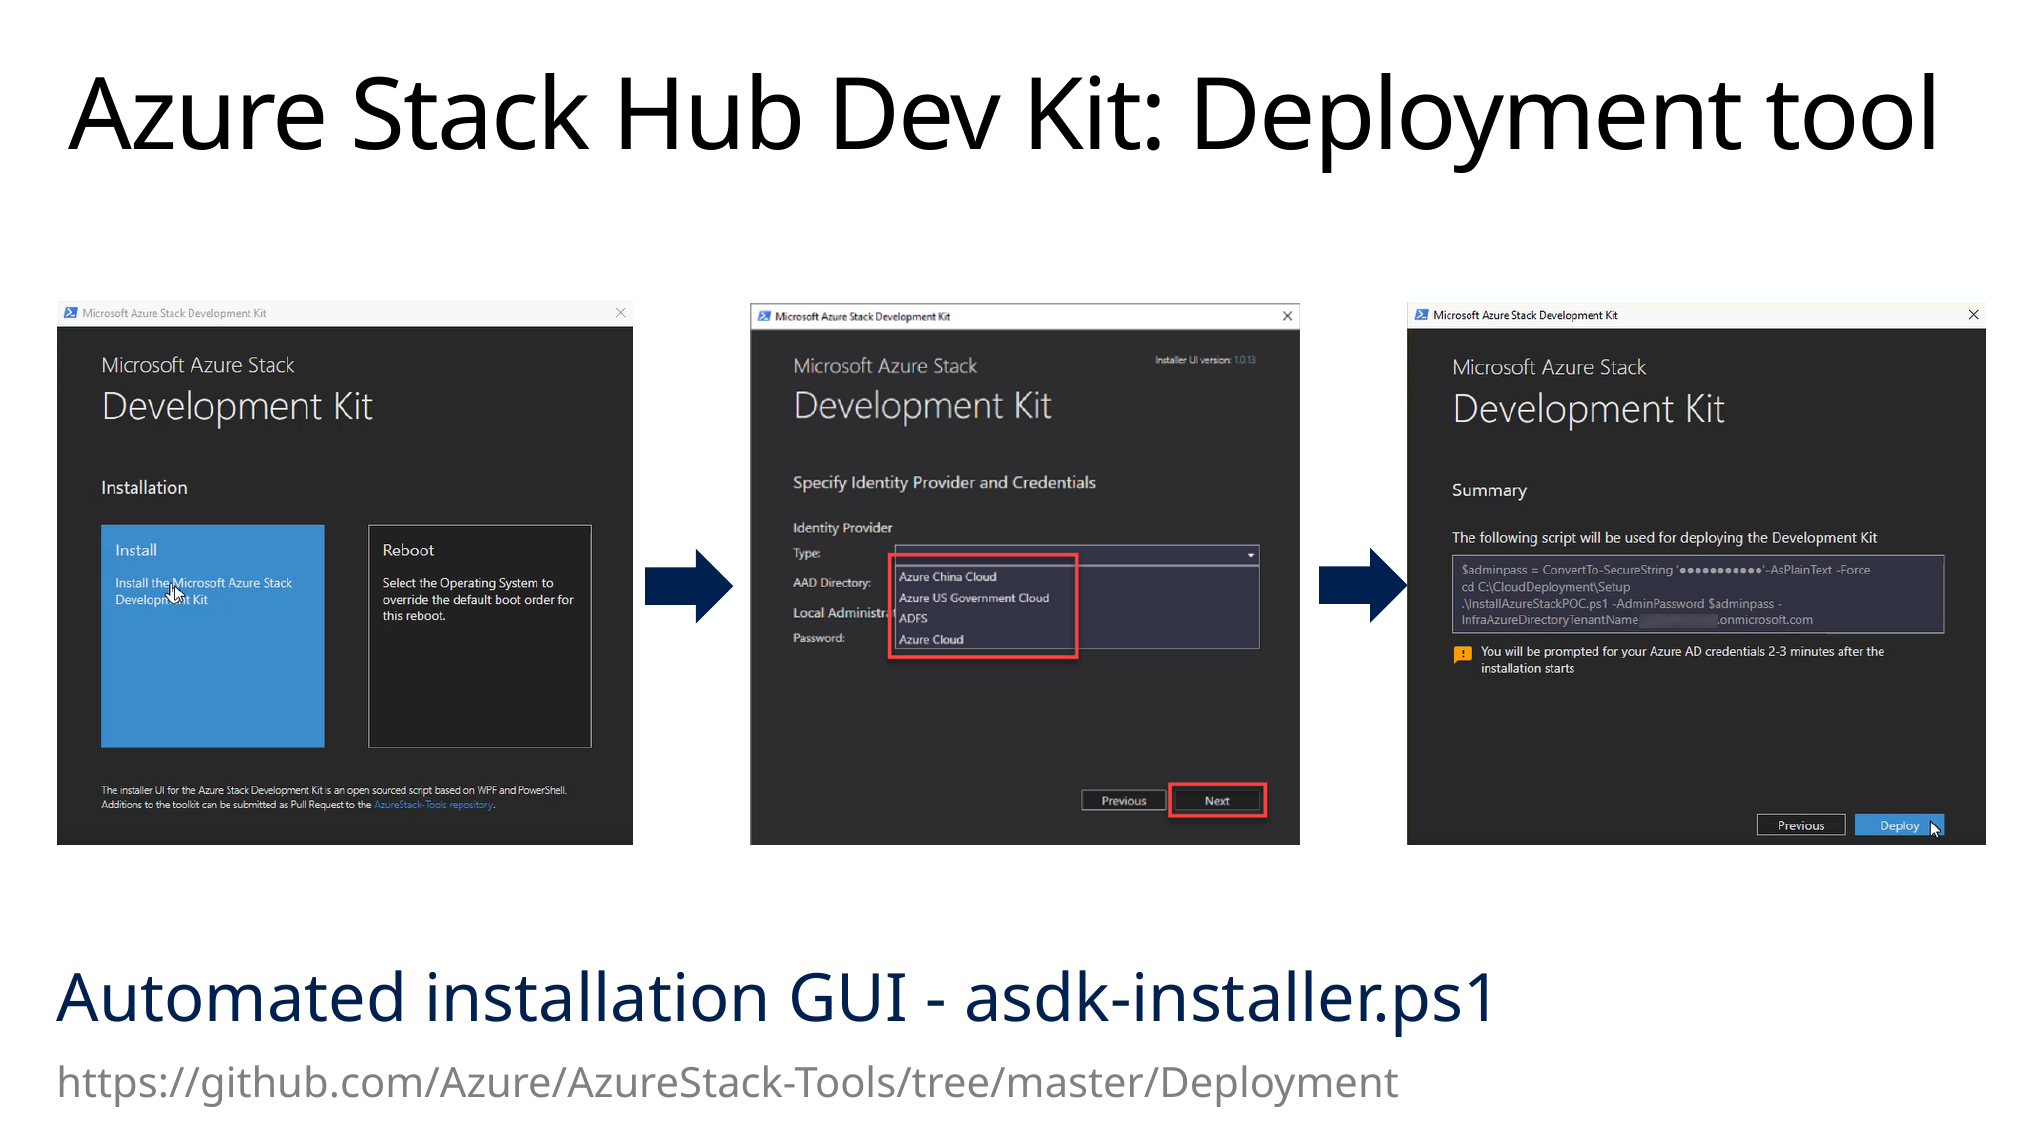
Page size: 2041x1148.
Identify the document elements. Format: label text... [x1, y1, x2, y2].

picture [57, 300, 633, 845]
text_box [1318, 547, 1407, 624]
text_box Automated installation GUI - asdk-installer.ps1 https://github.com/Azure/AzureStack-Tools/tree/master/Deployment [32, 948, 1983, 1128]
picture [1407, 302, 1986, 845]
title Azure Stack Hub Dev Kit: Deployment tool [45, 48, 2022, 199]
picture [749, 302, 1300, 845]
text_box [644, 547, 734, 625]
